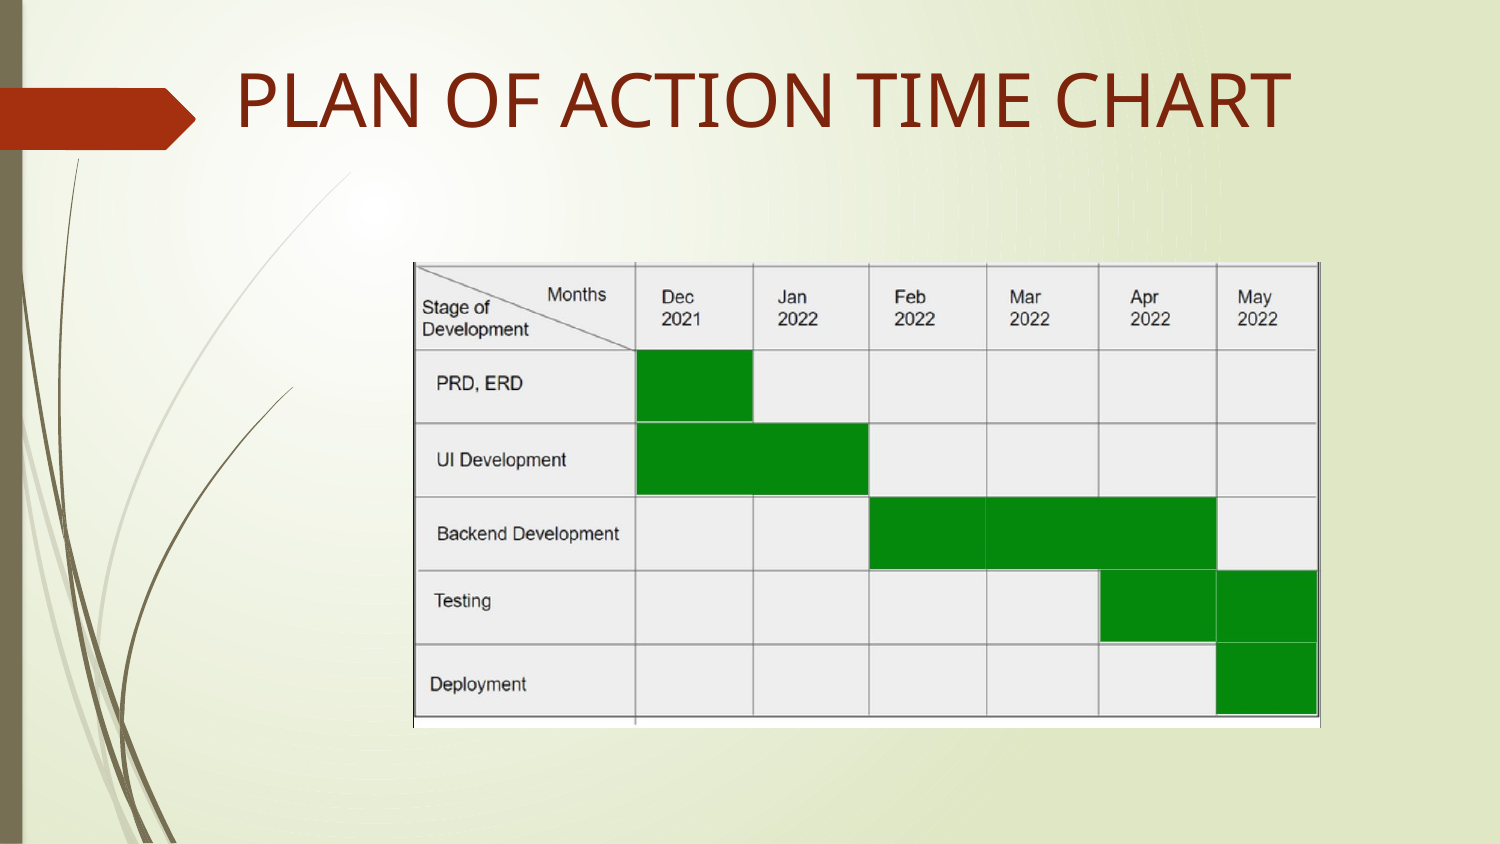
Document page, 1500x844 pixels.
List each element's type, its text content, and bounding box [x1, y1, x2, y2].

title PLAN OF ACTION TIME CHART [103, 44, 1397, 157]
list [413, 262, 1321, 728]
